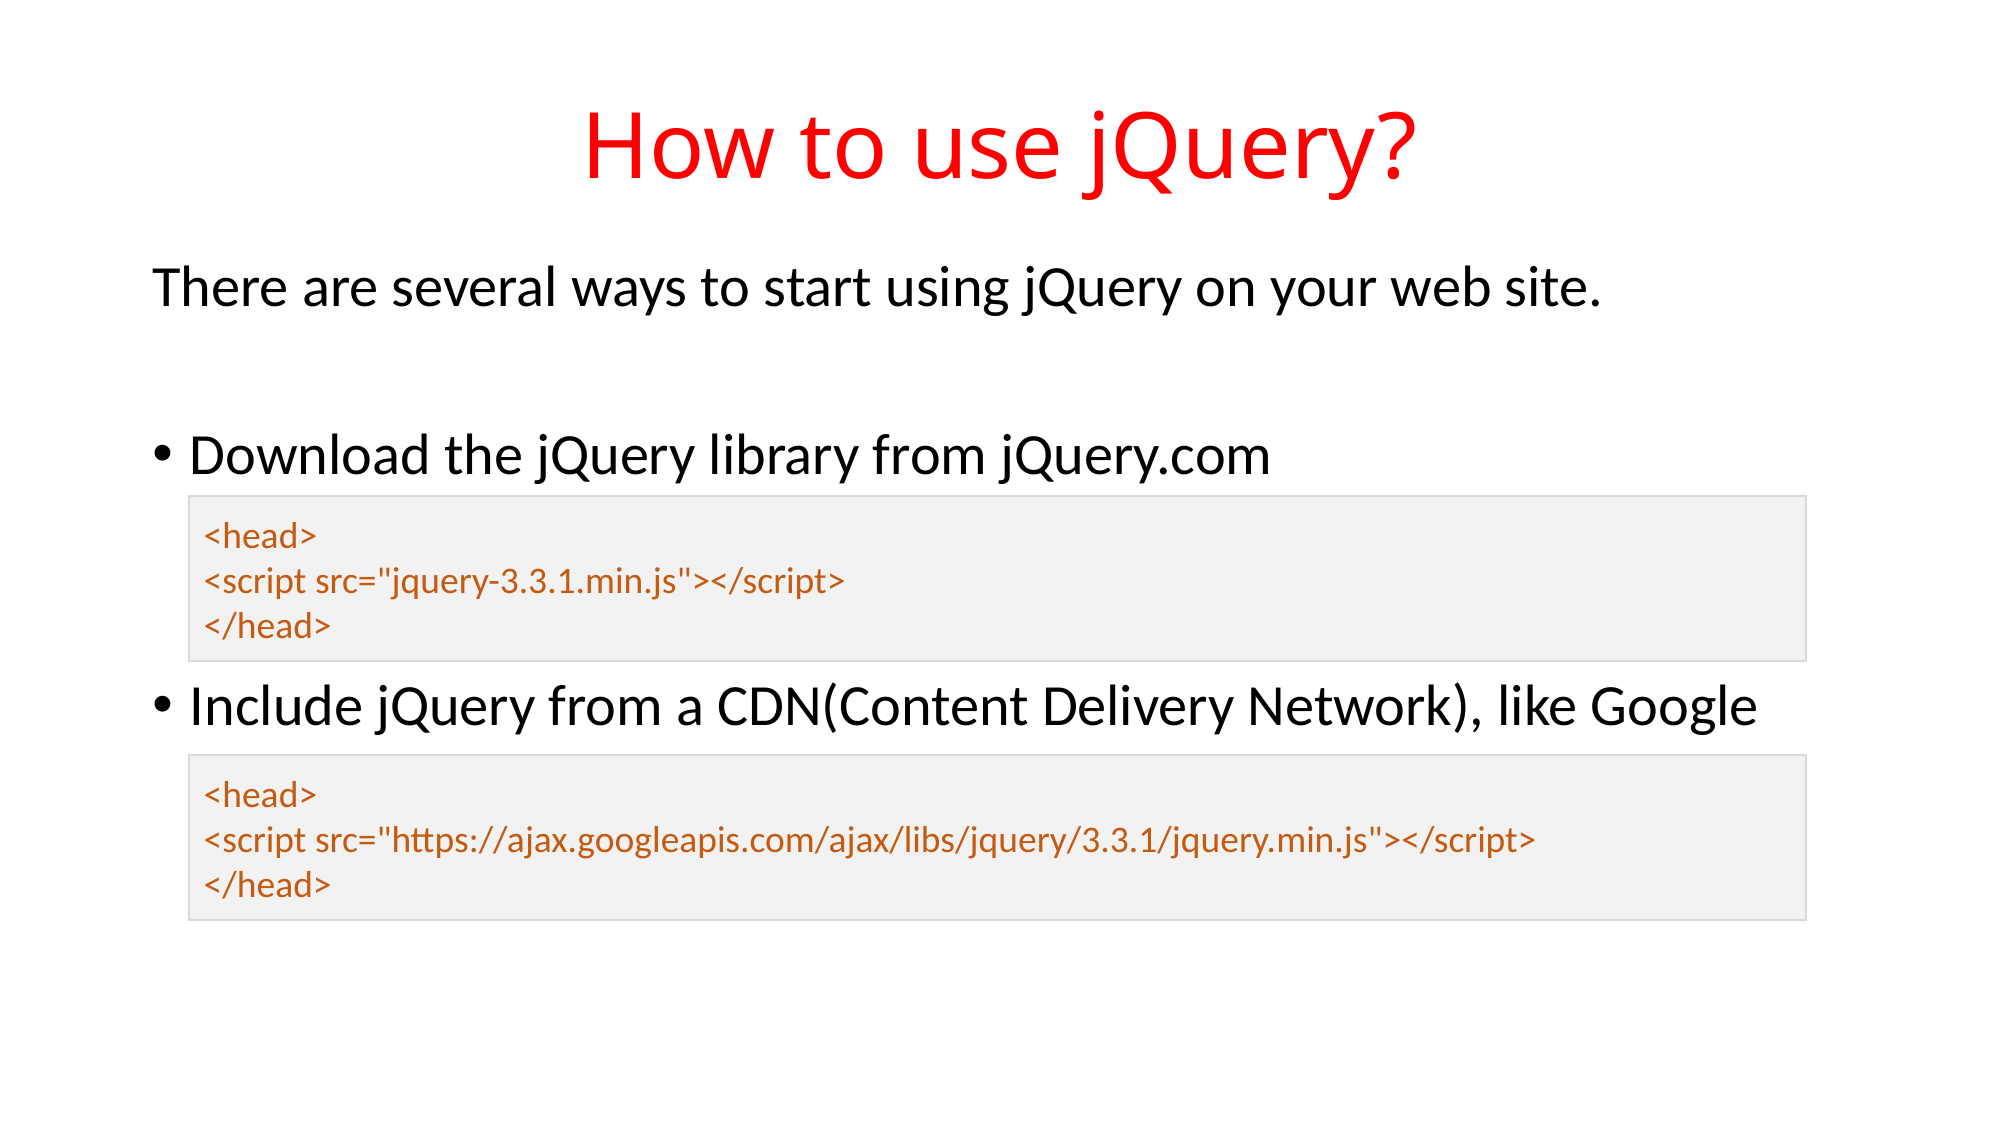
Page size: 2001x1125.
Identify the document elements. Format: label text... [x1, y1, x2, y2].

title How to use jQuery? [137, 59, 1863, 239]
text_box <head> <script src="https://ajax.googleapis.com/ajax/libs/jquery/3.3.1/jquery.min.js"></script> </head> [188, 754, 1807, 921]
list There are several ways to start using jQuery on your web site. Download the jQuery library from jQuery.com Include jQuery from a CDN(Content Delivery Network), like Google [137, 248, 1863, 1014]
text_box <head> <script src="jquery-3.3.1.min.js"></script> </head> [188, 495, 1807, 662]
